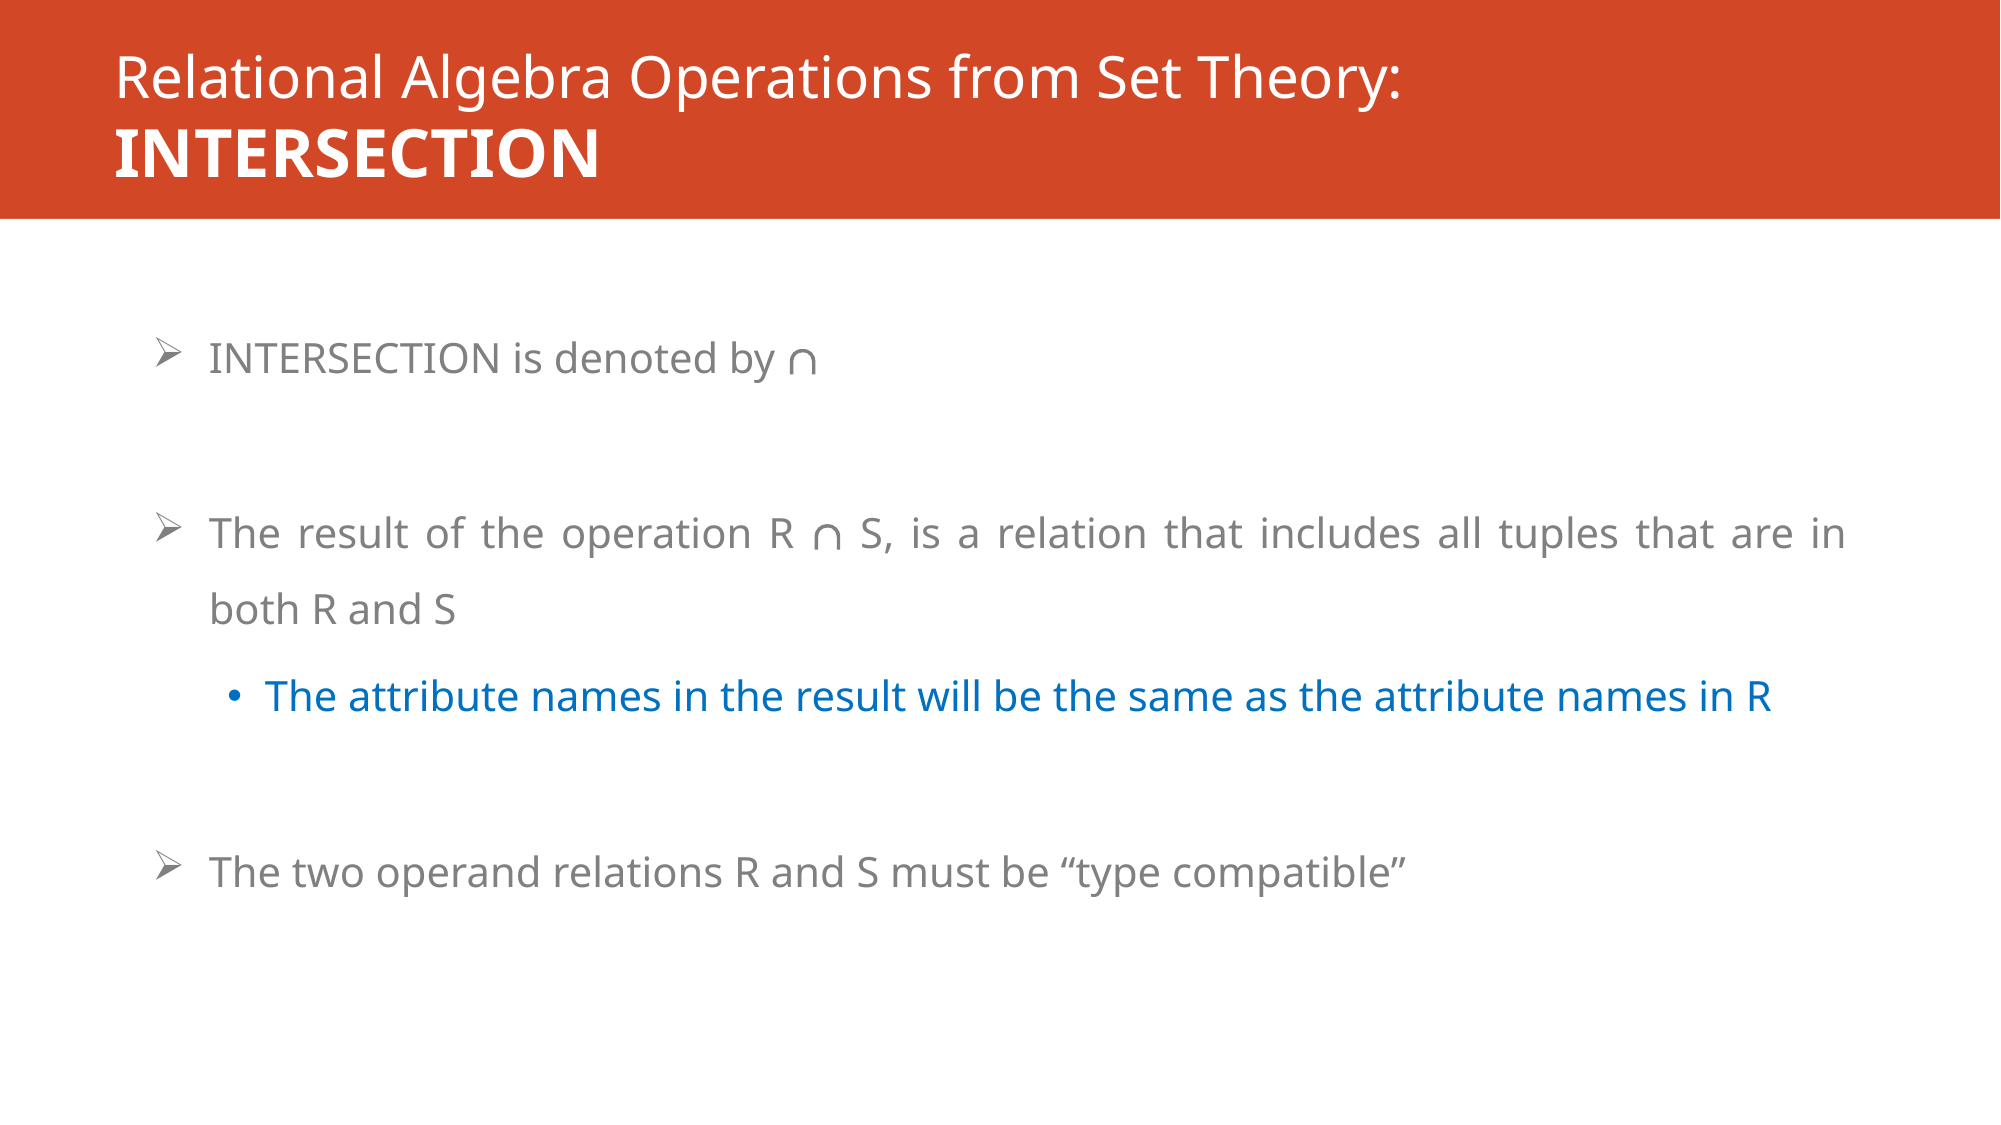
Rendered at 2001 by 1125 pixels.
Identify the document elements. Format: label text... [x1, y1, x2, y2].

list INTERSECTION is denoted by  The result of the operation R  S, is a relation that includes all tuples that are in both R and S The attribute names in the result will be the same as the attribute names in R The two operand relations R and S must be “type compatible” [137, 299, 1863, 1014]
title Relational Algebra Operations from Set Theory: INTERSECTION [99, 0, 1863, 199]
